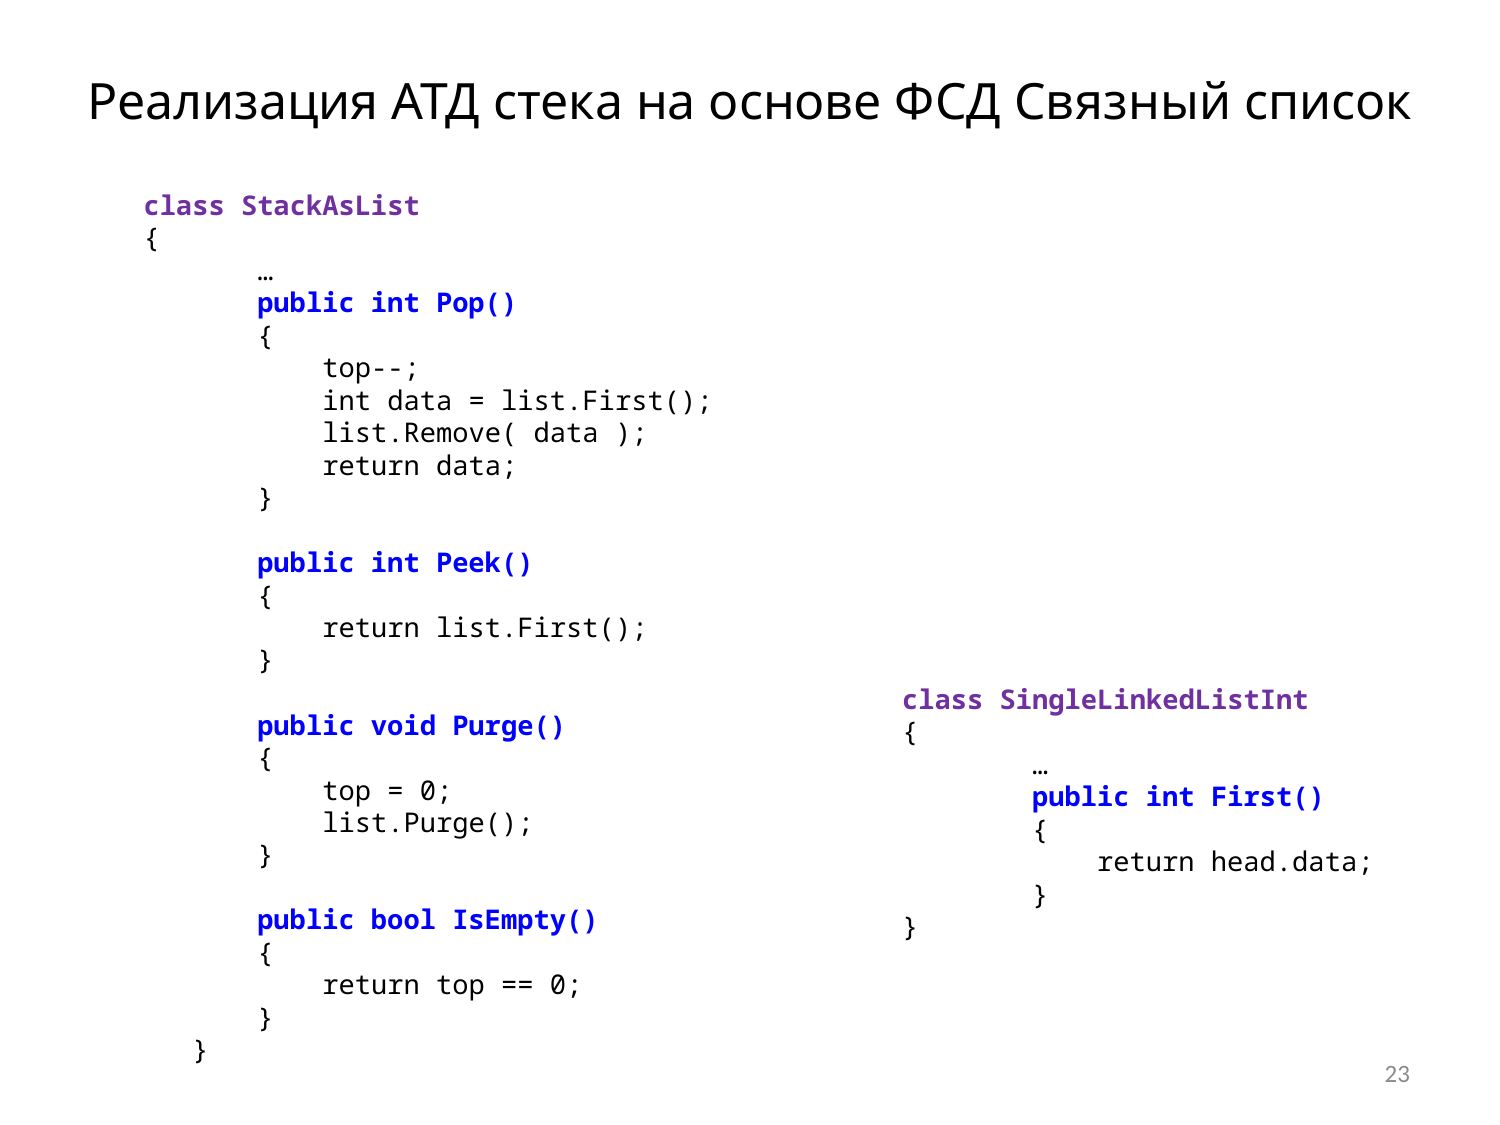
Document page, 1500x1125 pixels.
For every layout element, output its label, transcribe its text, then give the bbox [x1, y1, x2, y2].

text_box class StackAsList { … public int Pop() { top--; int data = list.First(); list.Remove( data ); return data; } public int Peek() { return list.First(); } public void Purge() { top = 0; list.Purge(); } public bool IsEmpty() { return top == 0; } } [112, 180, 813, 1073]
slide_number 23 [1074, 1042, 1425, 1103]
text_box Реализация АТД стека на основе ФСД Связный список [24, 62, 1475, 150]
text_box class SingleLinkedListInt { … public int First() { return head.data; } } [887, 674, 1400, 950]
